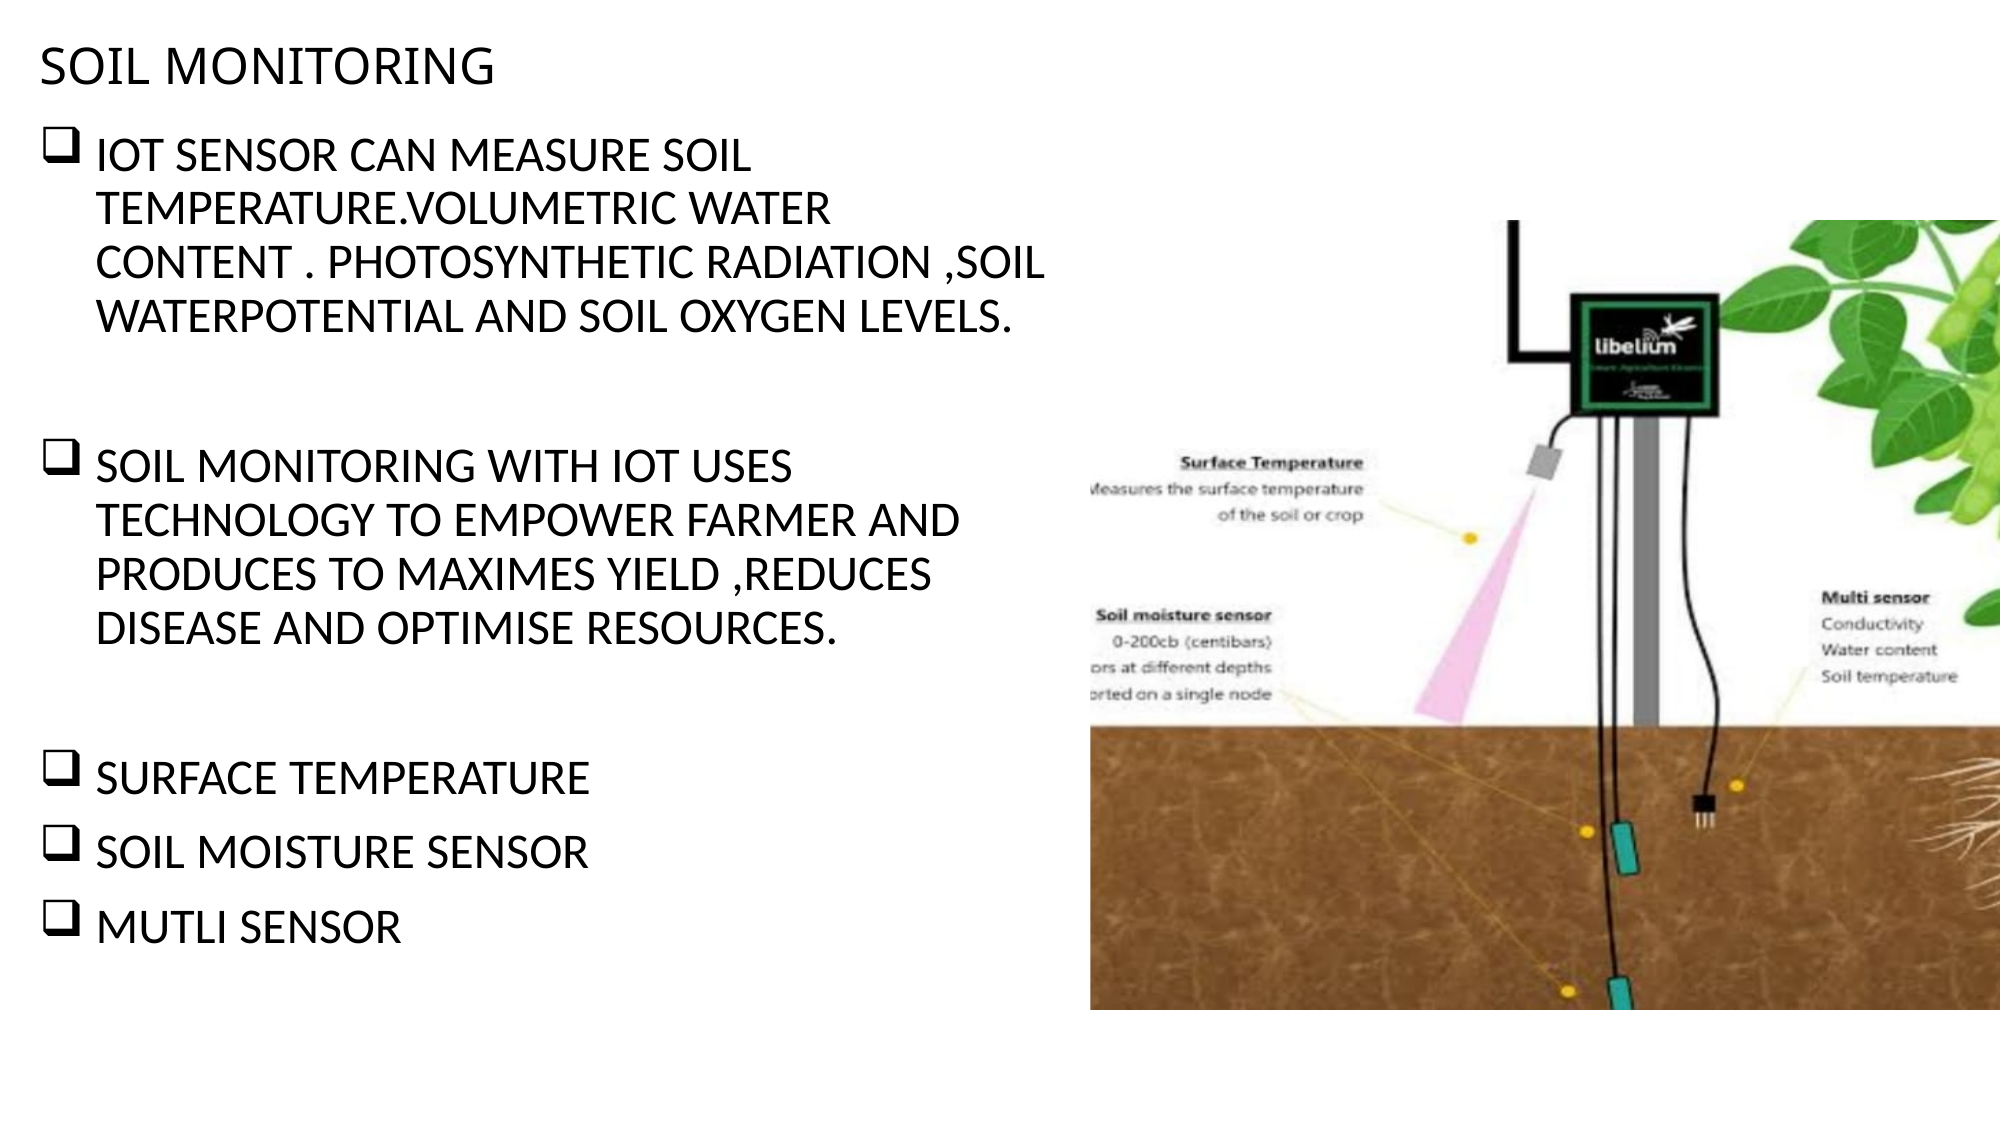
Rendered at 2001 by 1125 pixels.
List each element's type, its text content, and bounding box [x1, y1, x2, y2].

title SOIL MONITORING [24, 26, 518, 103]
picture [1090, 220, 2000, 1010]
list IOT SENSOR CAN MEASURE SOIL TEMPERATURE.VOLUMETRIC WATER CONTENT . PHOTOSYNTHETIC RADIATION ,SOIL WATERPOTENTIAL AND SOIL OXYGEN LEVELS. SOIL MONITORING WITH IOT USES TECHNOLOGY TO EMPOWER FARMER AND PRODUCES TO MAXIMES YIELD ,REDUCES DISEASE AND OPTIMISE RESOURCES. SURFACE TEMPERATURE SOIL MOISTURE SENSOR MUTLI SENSOR [24, 120, 1069, 1099]
